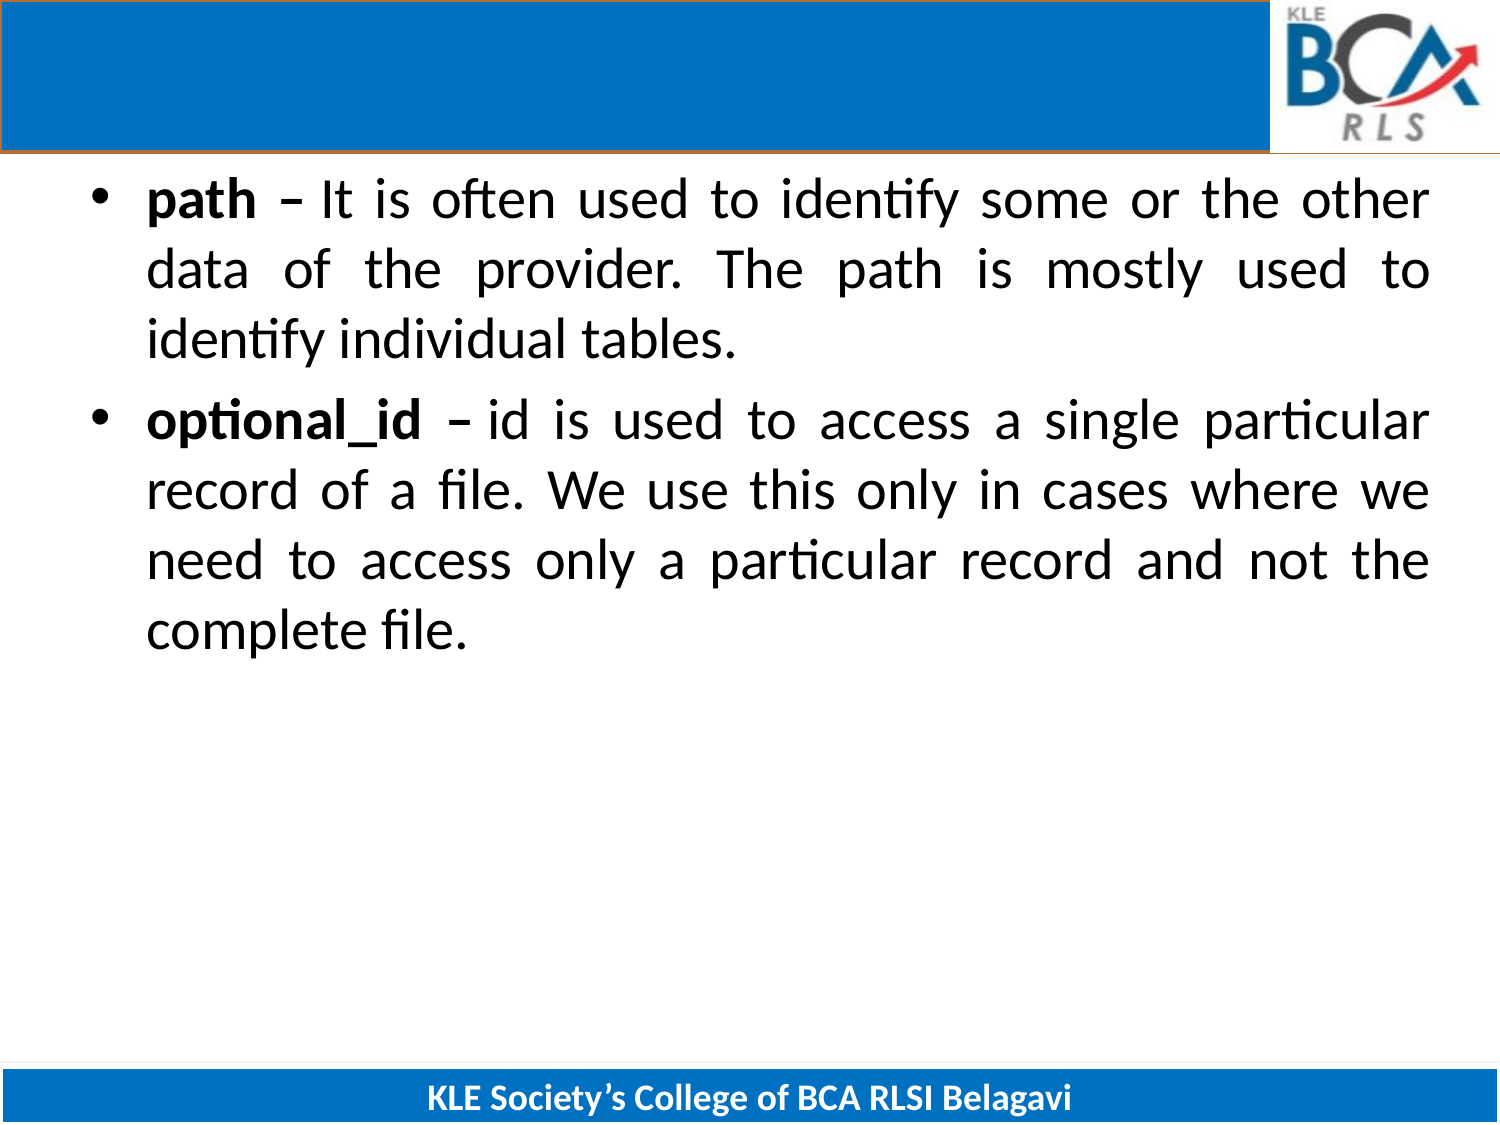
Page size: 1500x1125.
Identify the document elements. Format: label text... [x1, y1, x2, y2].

list path – It is often used to identify some or the other data of the provider. The path is mostly used to identify individual tables. optional_id – id is used to access a single particular record of a file. We use this only in cases where we need to access only a particular record and not the complete file. [75, 154, 1447, 1057]
text_box KLE Society’s College of BCA RLSI Belagavi [0, 1063, 1500, 1125]
text_box [0, 0, 1268, 154]
picture [1270, 0, 1500, 153]
